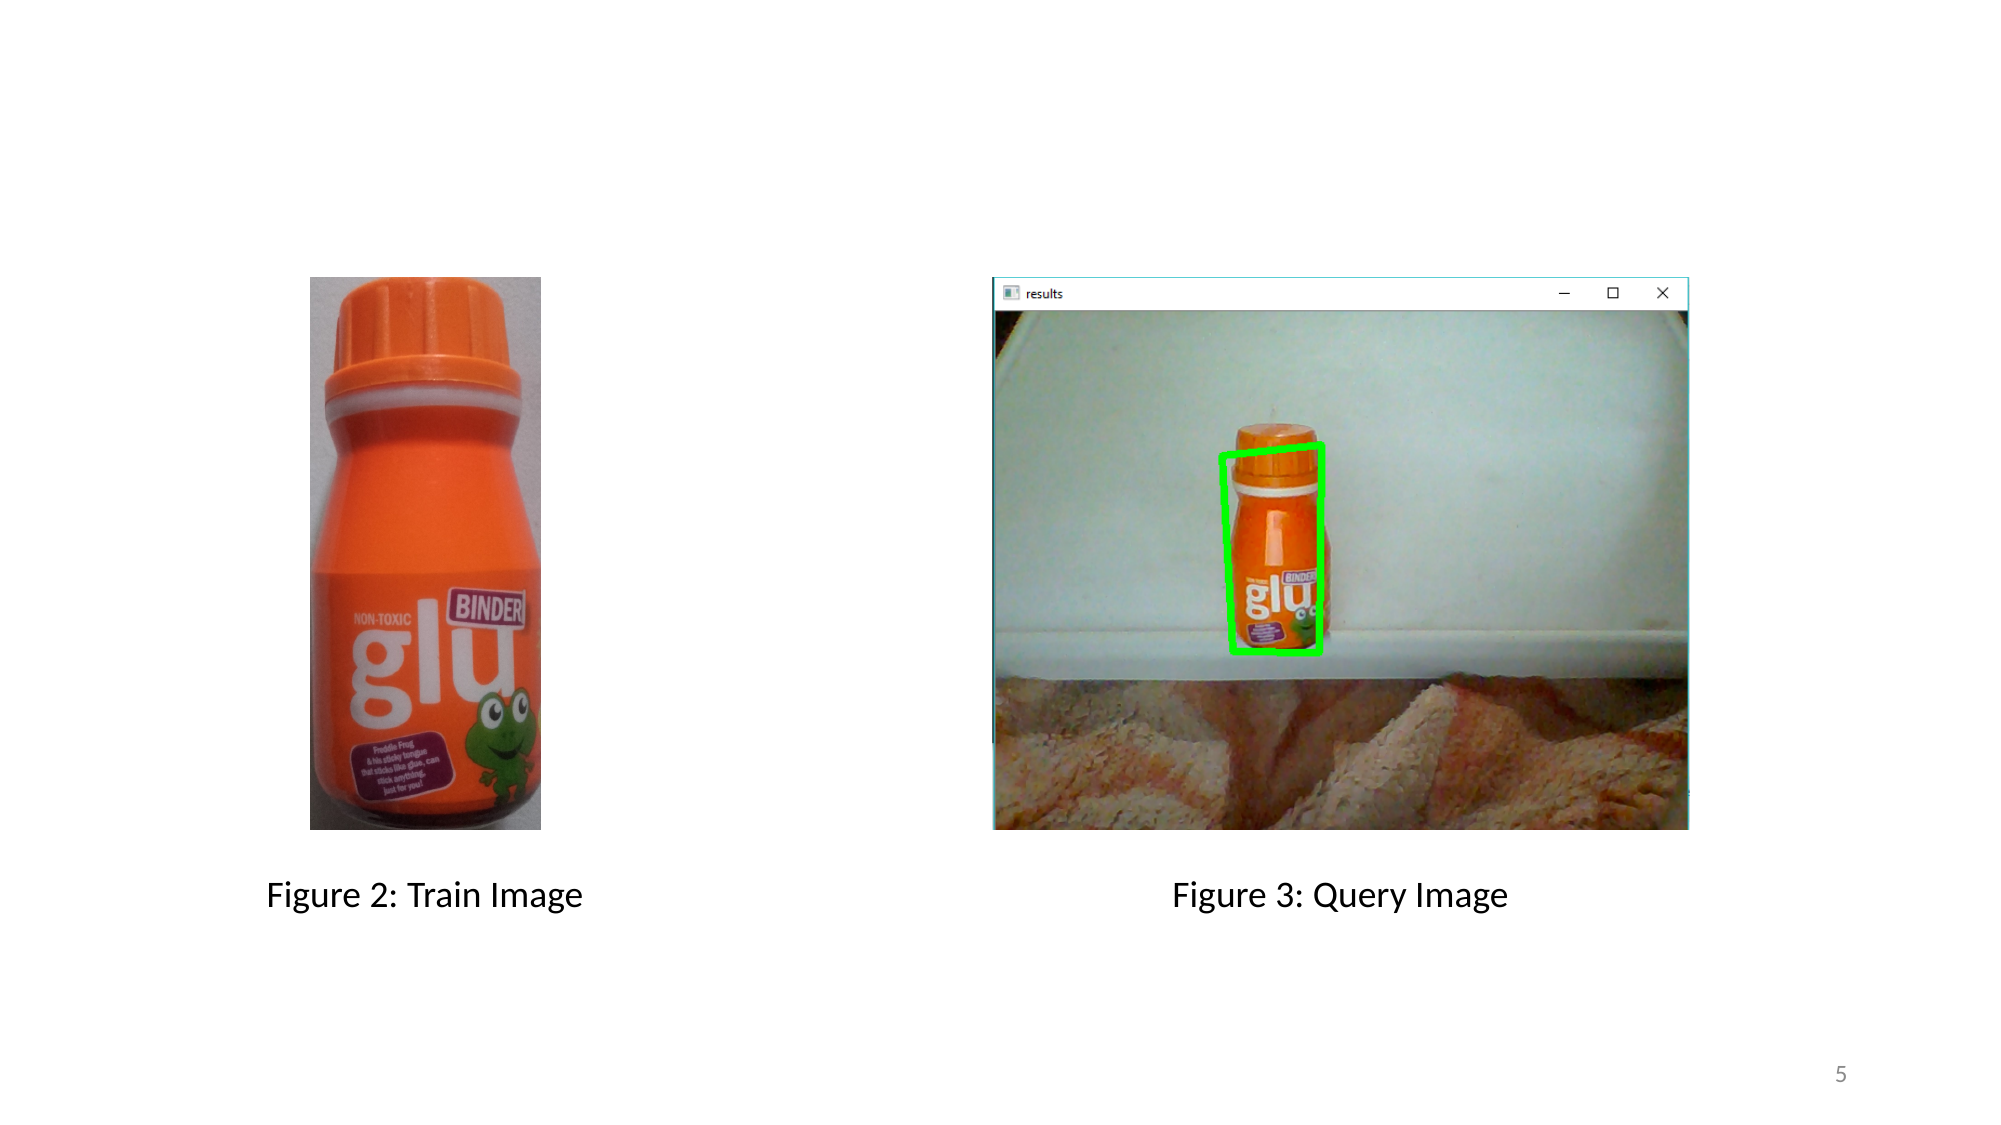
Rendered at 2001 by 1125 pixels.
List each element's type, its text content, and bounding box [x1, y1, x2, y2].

picture [992, 277, 1690, 830]
text_box Figure 2: Train Image [251, 862, 599, 922]
text_box Figure 3: Query Image [1157, 862, 1524, 922]
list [310, 277, 541, 830]
slide_number 5 [1412, 1042, 1863, 1103]
